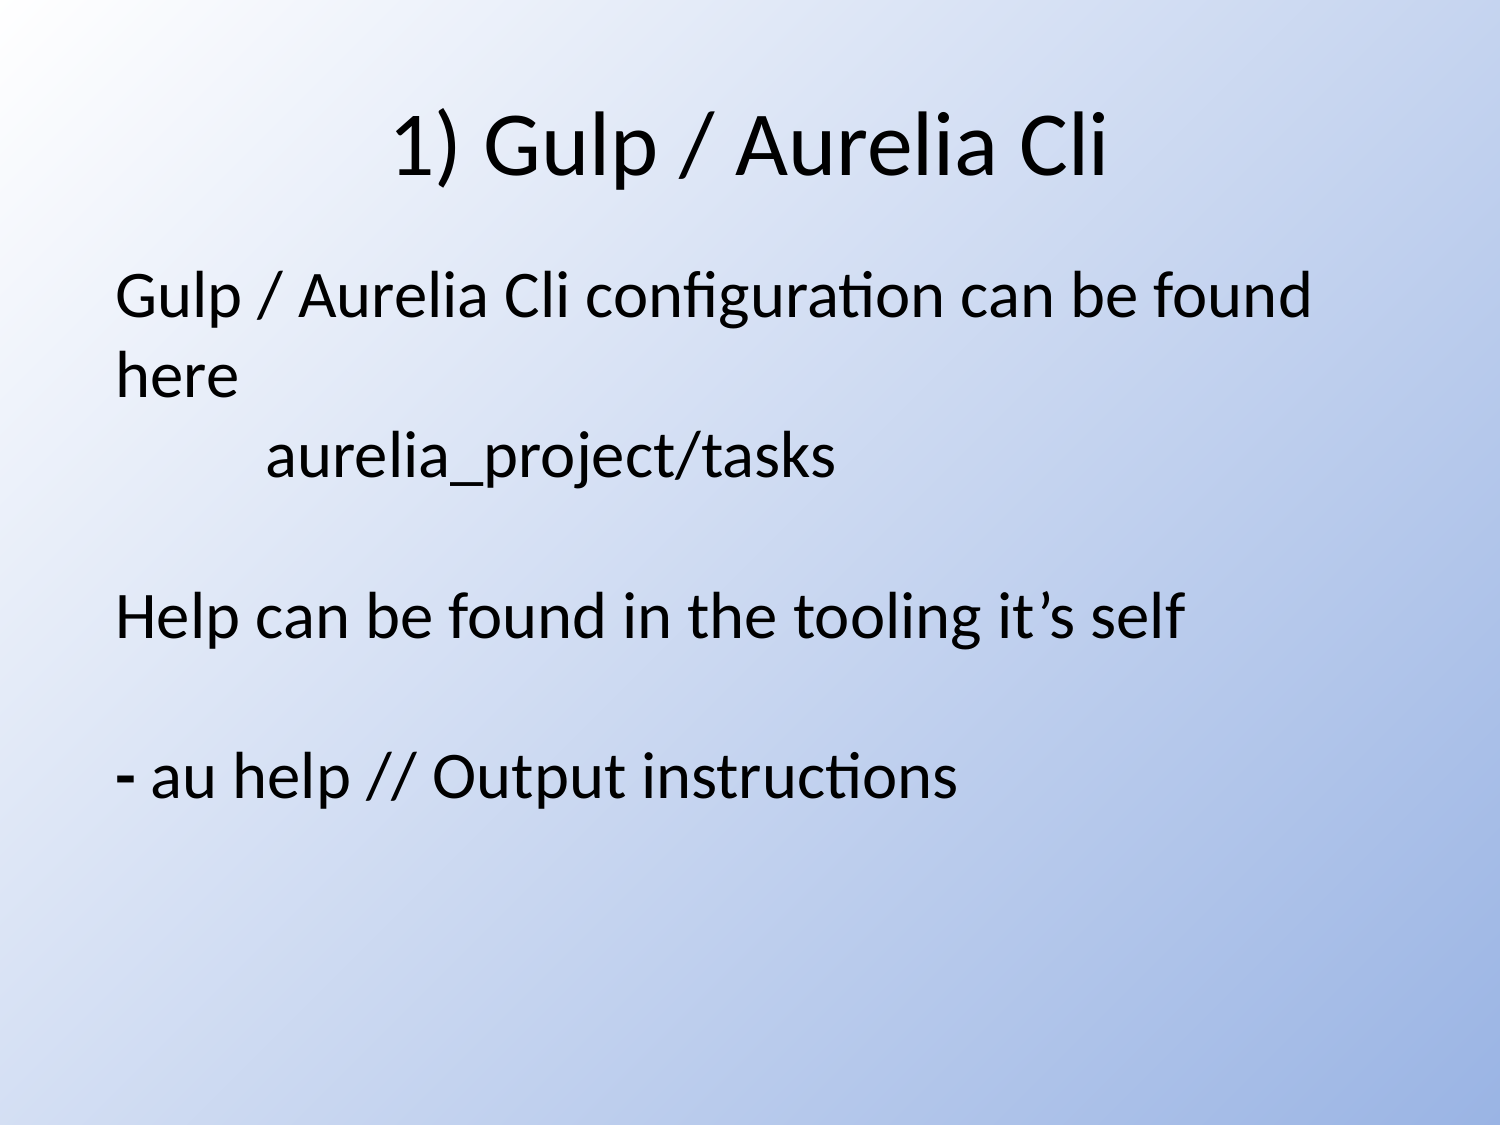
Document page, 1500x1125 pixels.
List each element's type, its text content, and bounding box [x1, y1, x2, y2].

list Gulp / Aurelia Cli configuration can be found here aurelia_project/tasks Help can be found in the tooling it’s self - au help // Output instructions [100, 243, 1451, 986]
title 1) Gulp / Aurelia Cli [75, 45, 1425, 233]
